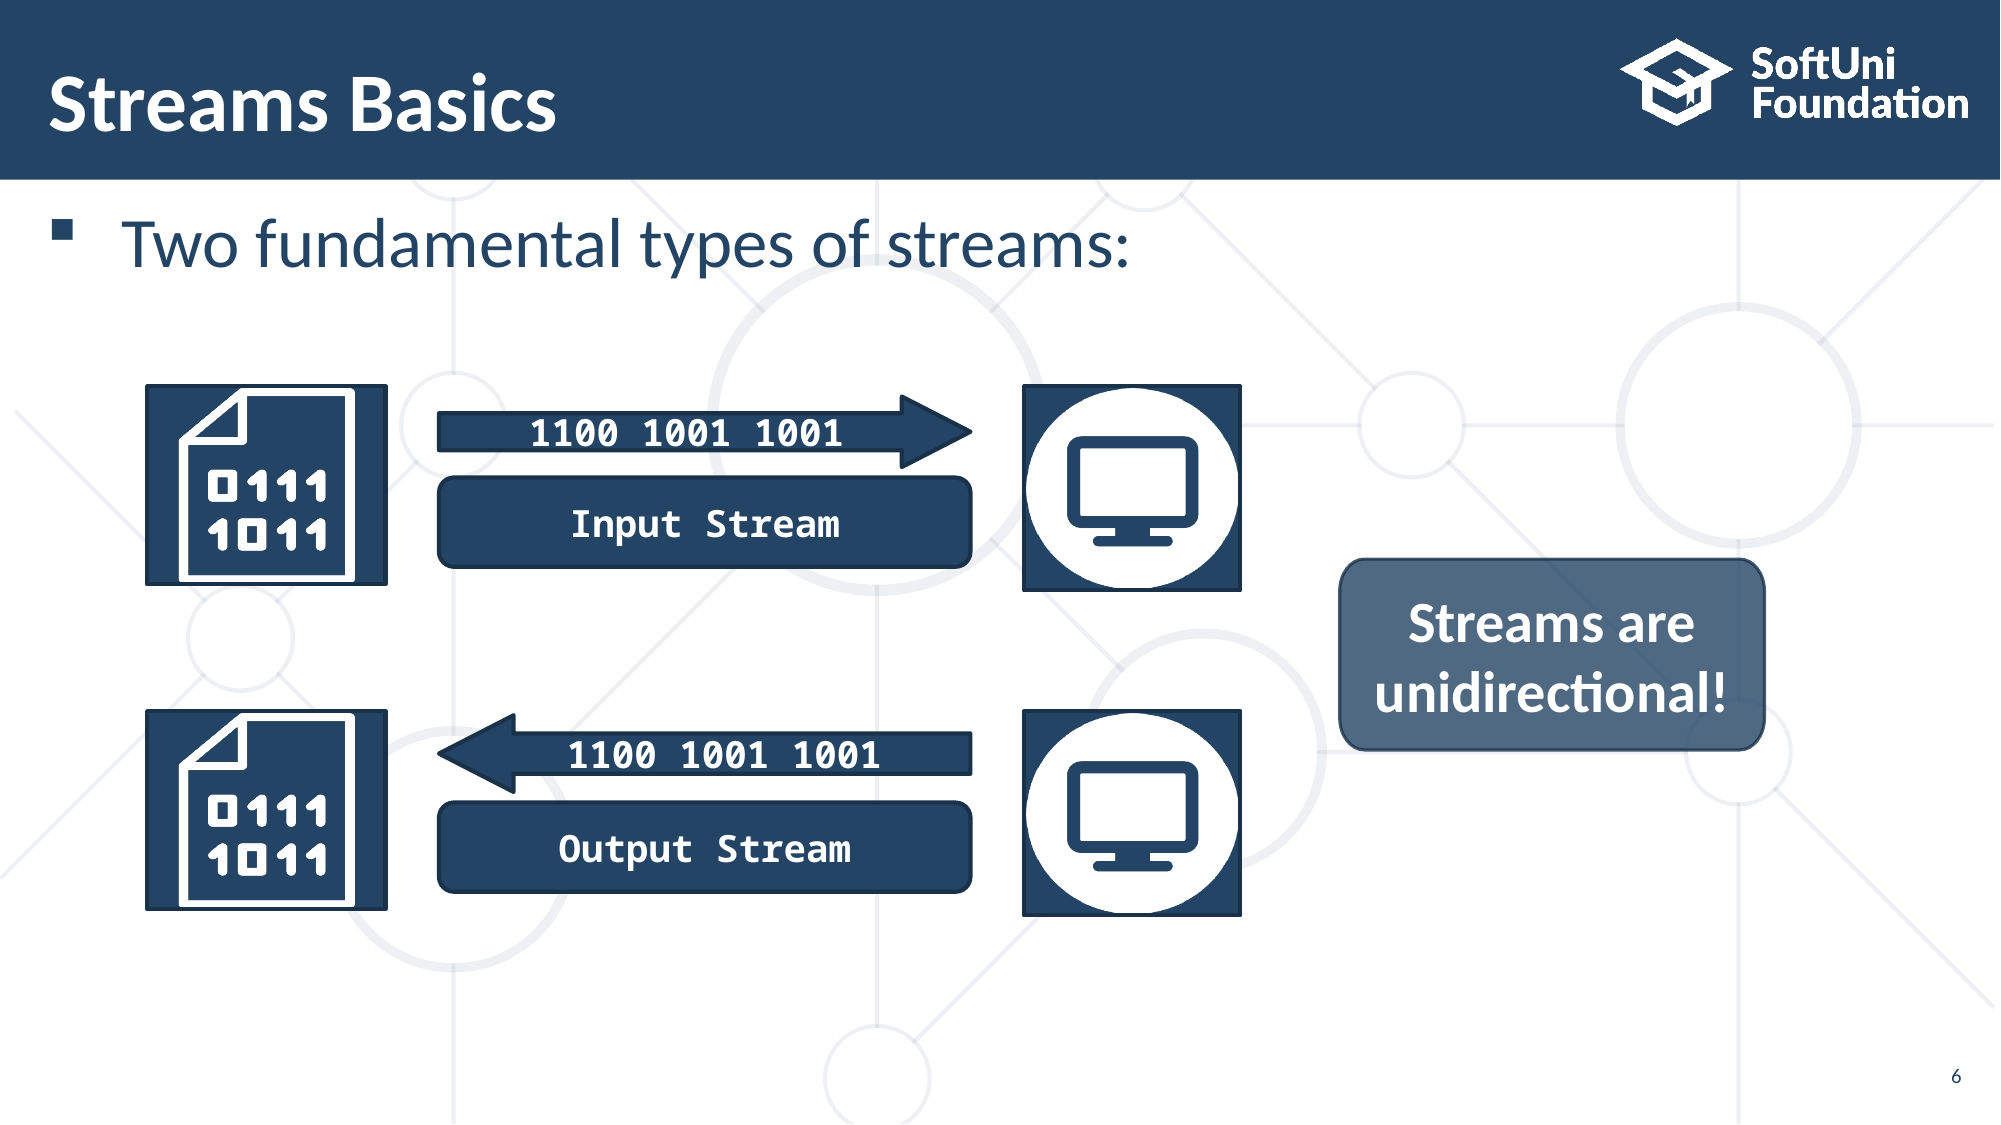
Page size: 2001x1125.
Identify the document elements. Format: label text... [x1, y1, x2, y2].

text_box Two fundamental types of streams: [31, 188, 1968, 1103]
title Streams Basics [31, 6, 1603, 189]
picture [1619, 38, 1968, 126]
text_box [148, 712, 1239, 914]
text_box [148, 387, 1239, 589]
text_box Streams are unidirectional! [1337, 556, 1767, 753]
